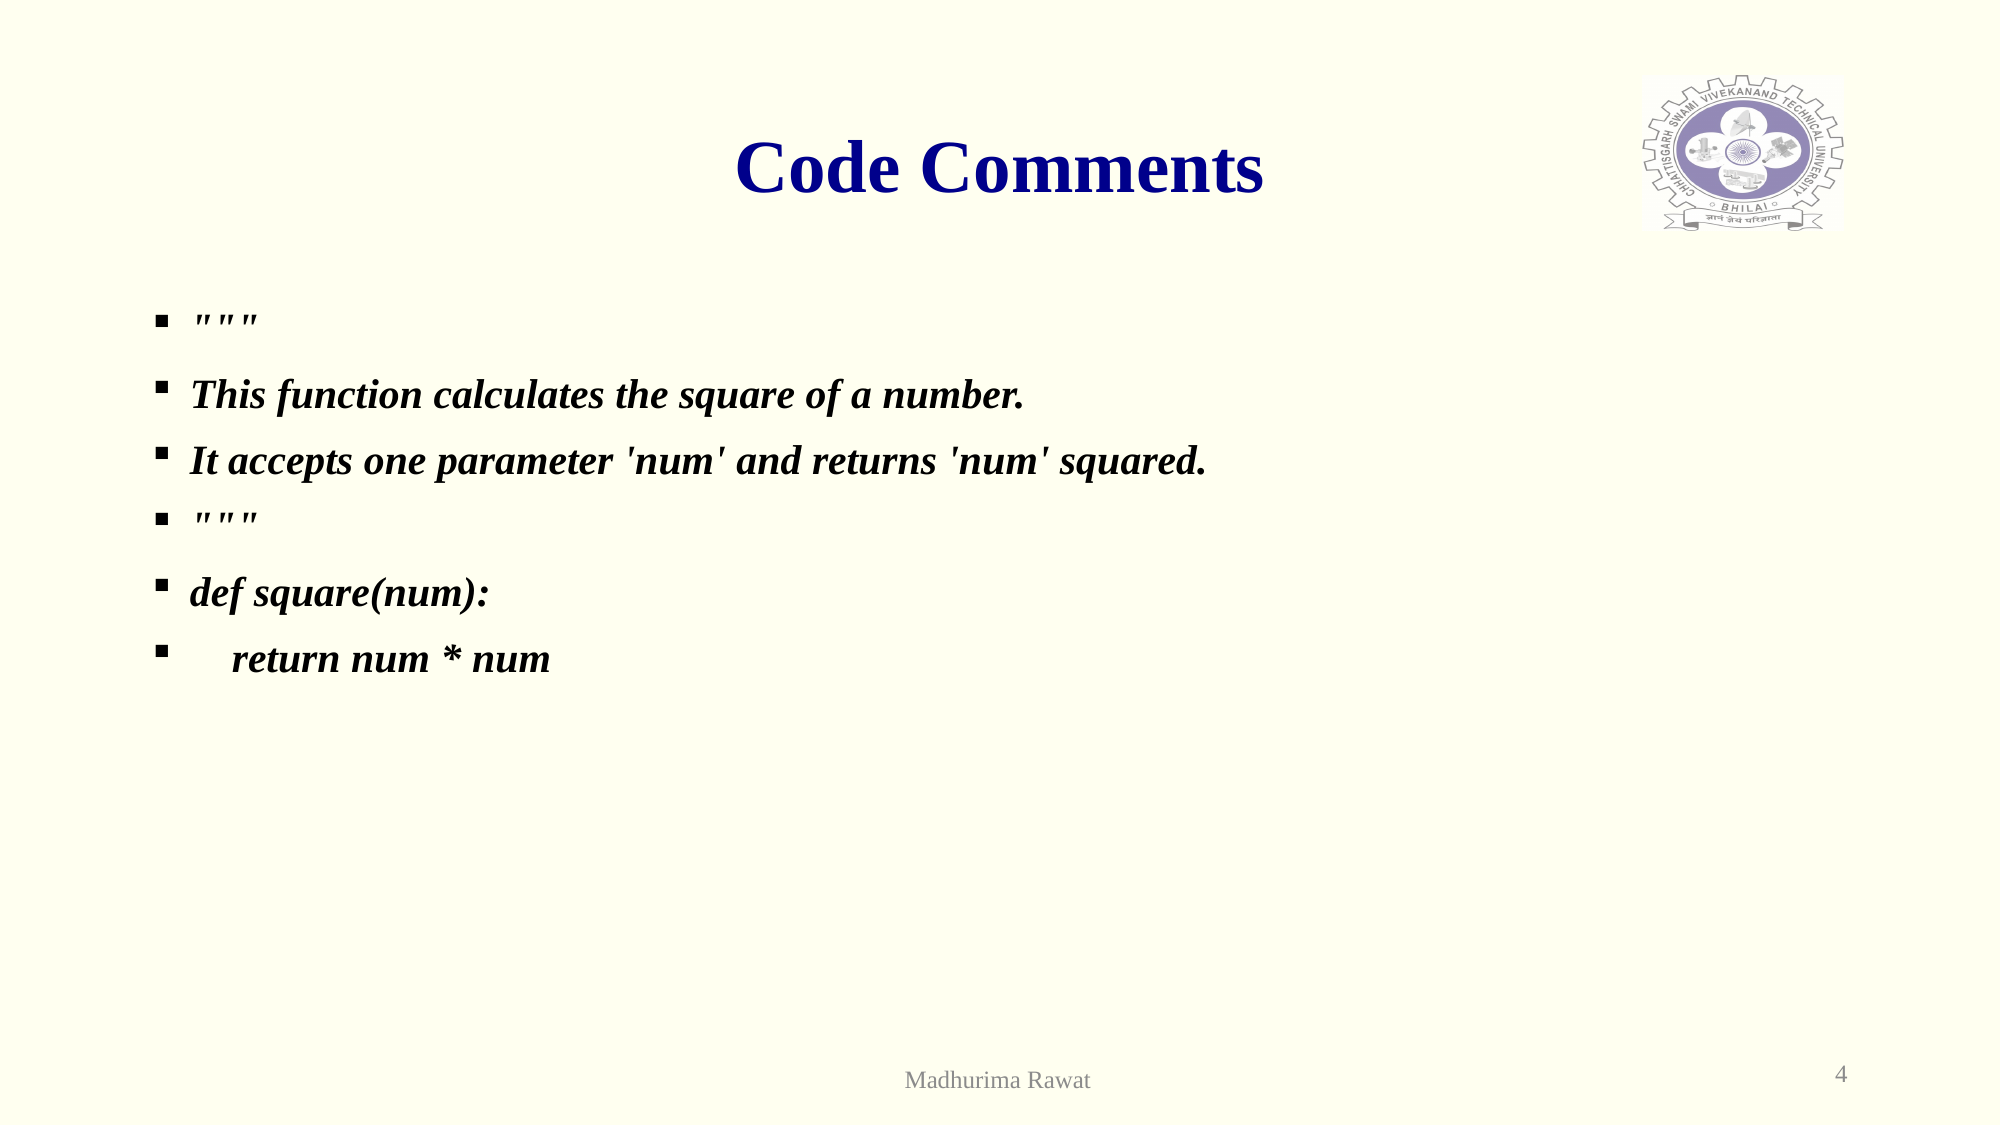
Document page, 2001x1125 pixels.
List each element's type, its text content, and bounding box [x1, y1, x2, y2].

title Code Comments [137, 59, 1863, 278]
footer Madhurima Rawat [539, 1054, 1412, 1103]
list """ This function calculates the square of a number. It accepts one parameter 'num' and returns 'num' squared. """ def square(num): return num * num [137, 299, 1863, 1014]
slide_number 4 [1412, 1042, 1863, 1103]
